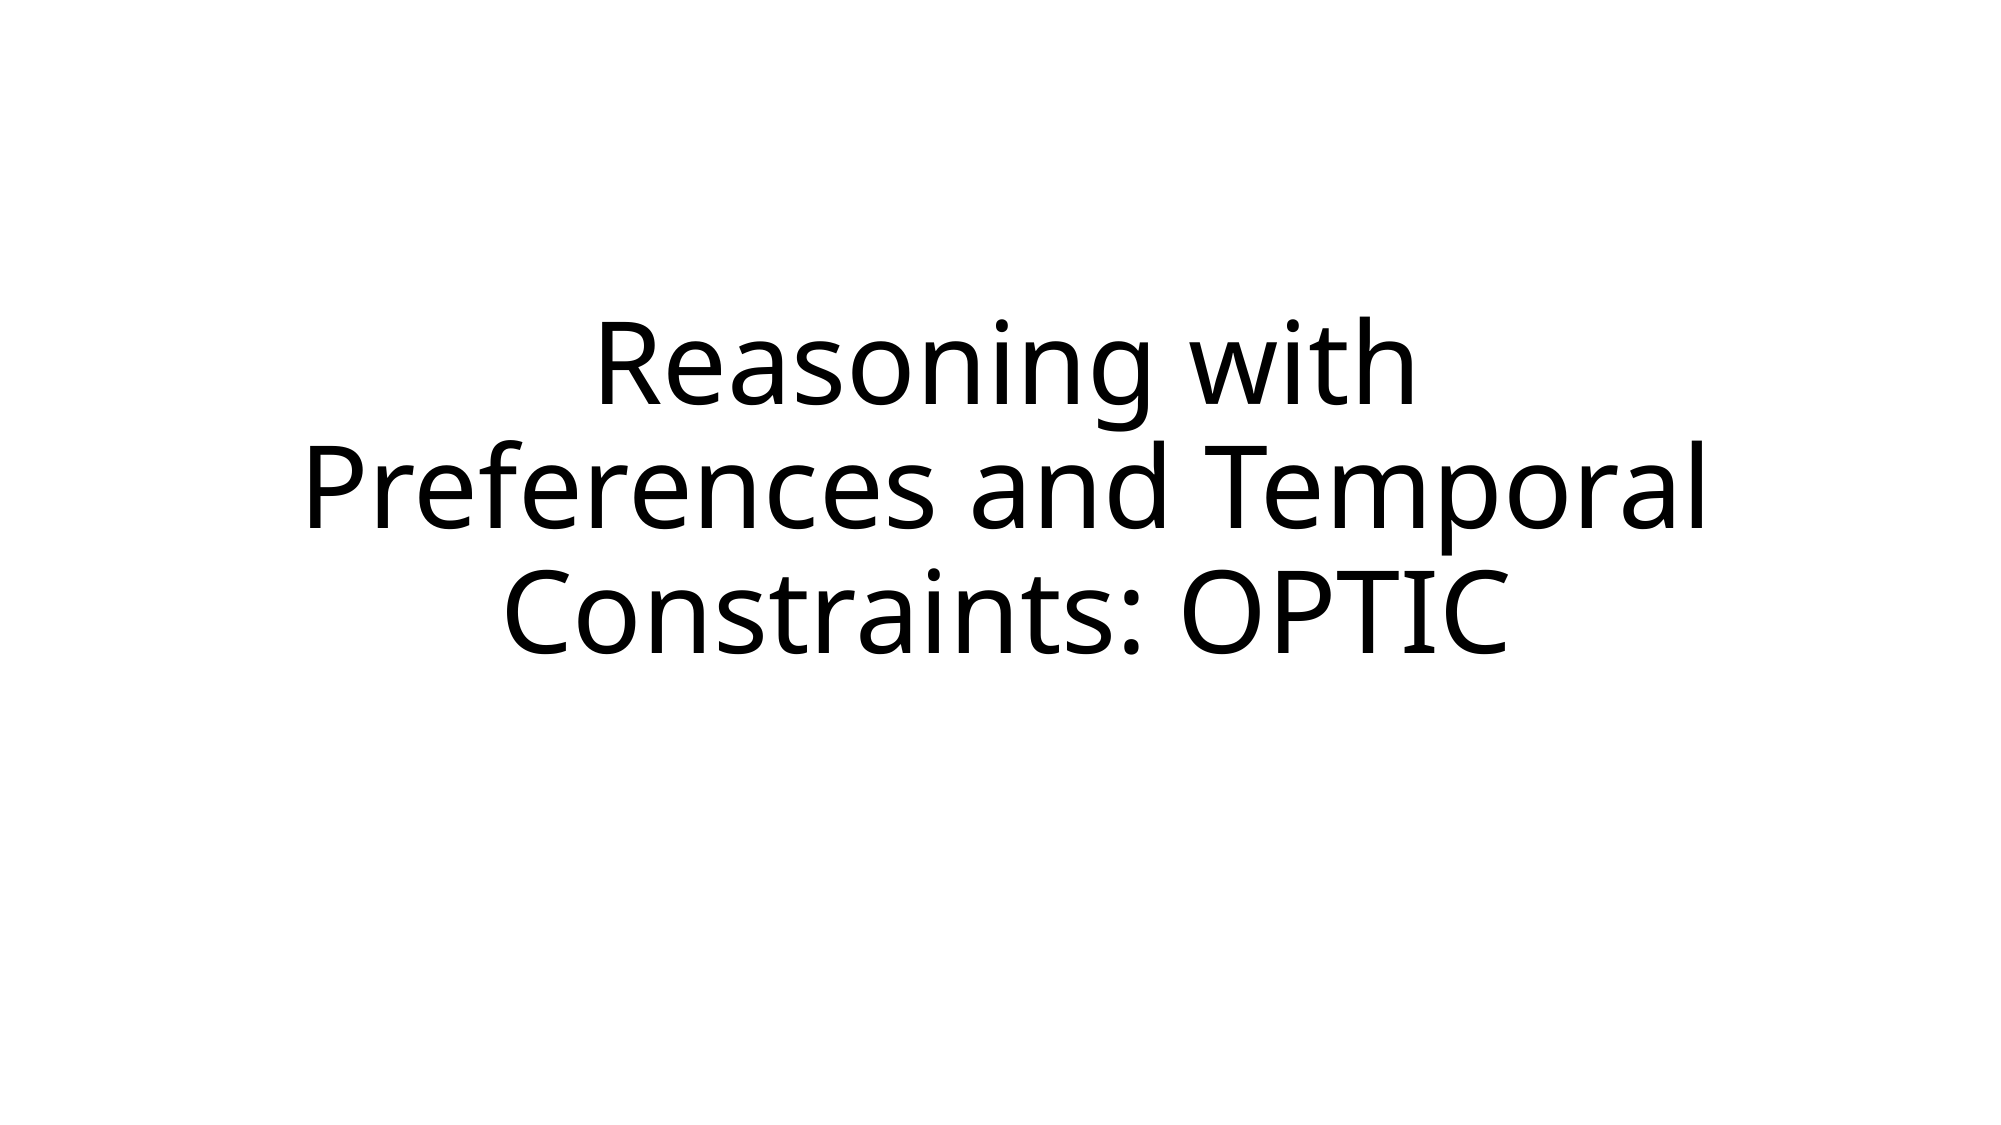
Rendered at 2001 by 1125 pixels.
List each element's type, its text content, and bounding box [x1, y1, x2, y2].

title Reasoning with Preferences and Temporal Constraints: OPTIC [256, 293, 1757, 686]
